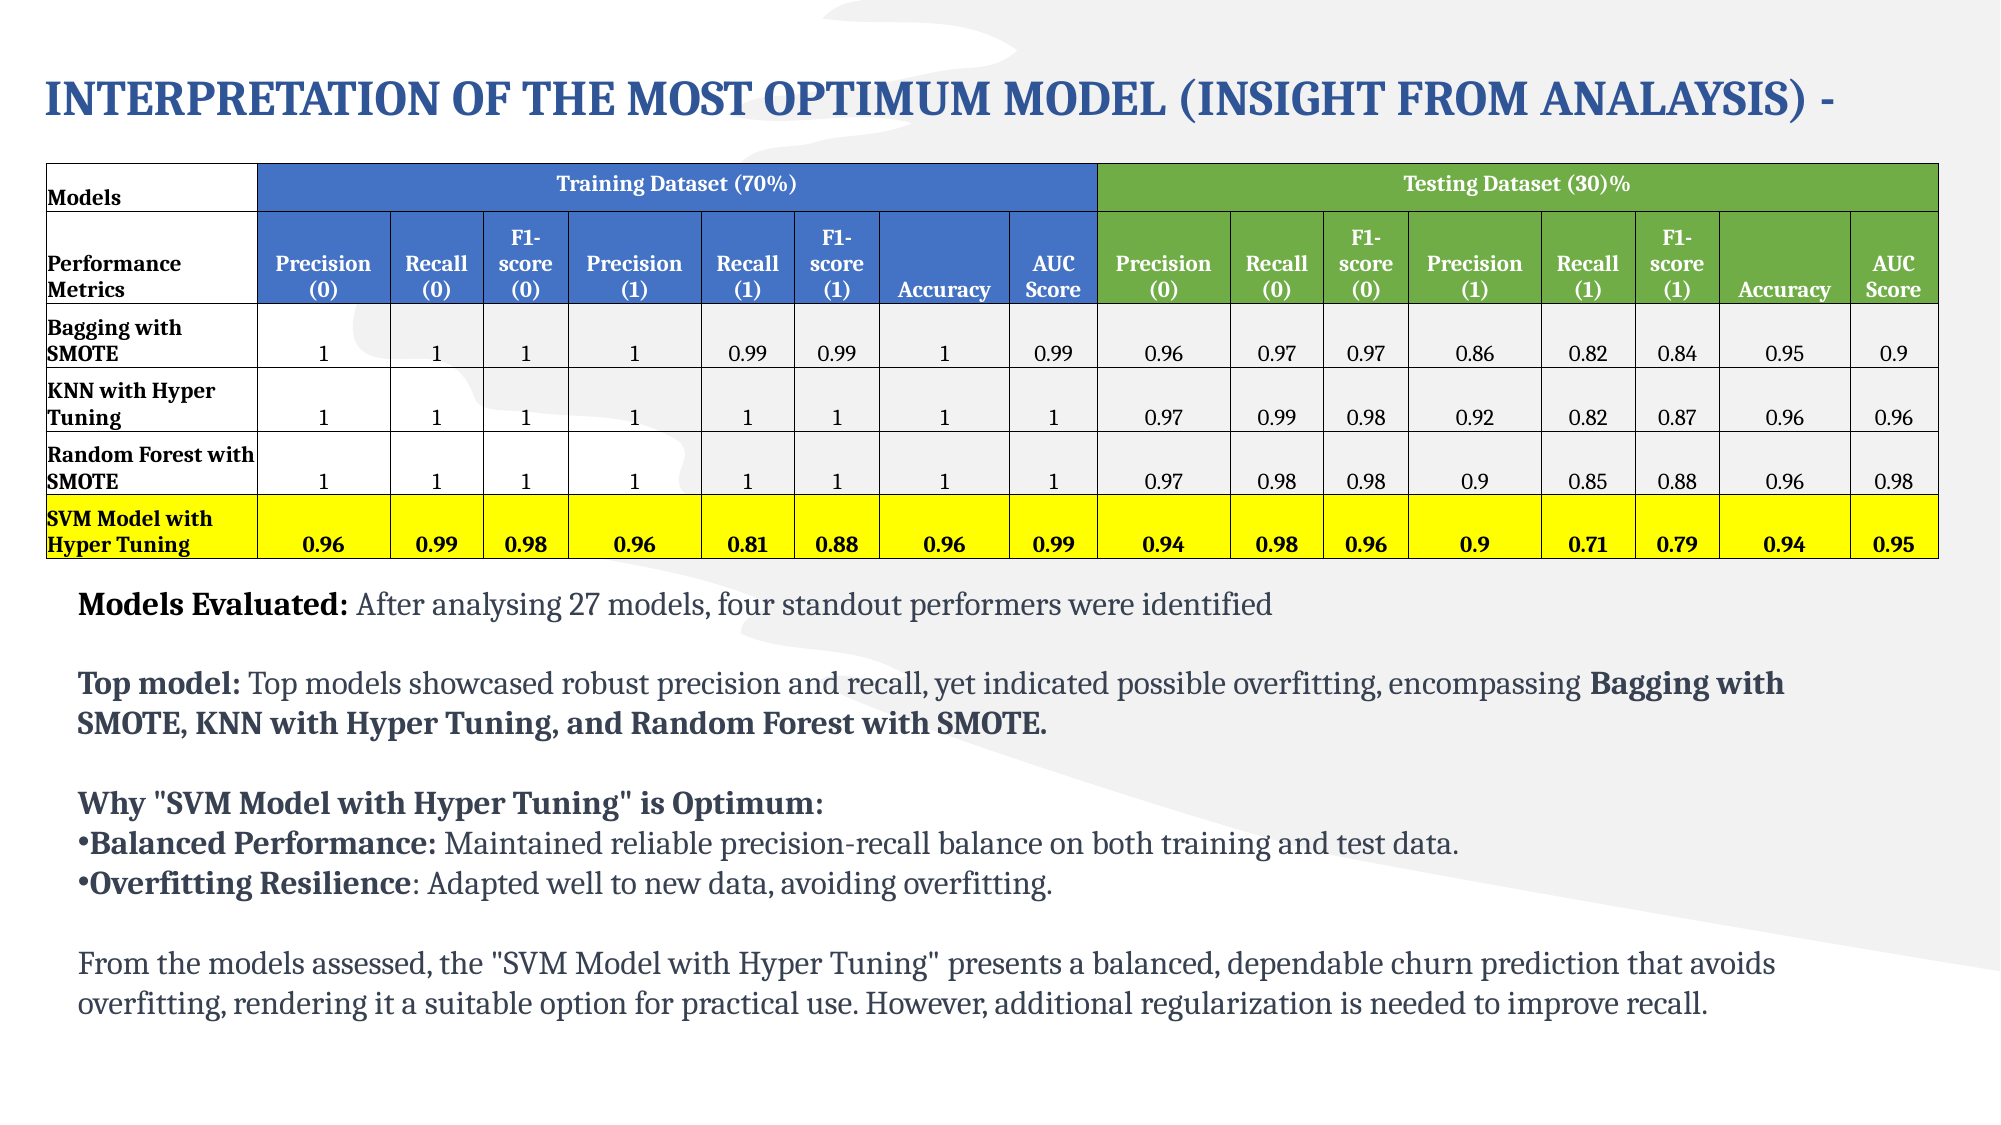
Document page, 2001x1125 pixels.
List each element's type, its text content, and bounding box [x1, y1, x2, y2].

table_cell 1 [880, 432, 1009, 494]
table_cell Bagging with SMOTE [47, 304, 257, 367]
table_cell 0.96 [1324, 495, 1408, 558]
table_cell 0.96 [569, 495, 701, 558]
table_cell 1 [569, 368, 701, 431]
table_cell 1 [258, 368, 390, 431]
table_cell 0.99 [1010, 495, 1097, 558]
title INTERPRETATION OF THE MOST OPTIMUM MODEL (INSIGHT FROM ANALAYSIS) - [29, 0, 1970, 255]
table_cell F1-score (1) [795, 212, 879, 303]
table_cell 0.96 [1098, 304, 1230, 367]
table_cell 1 [702, 432, 794, 494]
table_cell 0.96 [1720, 432, 1850, 494]
table_cell 1 [880, 368, 1009, 431]
table_cell 1 [484, 368, 568, 431]
table_cell Accuracy [1720, 212, 1850, 303]
table_cell 1 [795, 368, 879, 431]
table_cell Accuracy [880, 212, 1009, 303]
table_cell KNN with Hyper Tuning [47, 368, 257, 431]
text_box [603, 0, 2000, 972]
table_cell 0.97 [1098, 432, 1230, 494]
table_cell 1 [569, 432, 701, 494]
table_cell 0.98 [1231, 495, 1323, 558]
table_cell 1 [484, 432, 568, 494]
table_cell 0.9 [1409, 495, 1541, 558]
table_cell Recall (1) [702, 212, 794, 303]
table_cell SVM Model with Hyper Tuning [47, 495, 257, 558]
table_cell 0.96 [258, 495, 390, 558]
table_cell F1-score (0) [484, 212, 568, 303]
text_box Models Evaluated: After analysing 27 models, four standout performers were identified Top model: Top models showcased robust precision and recall, yet indicated possible overfitting, encompassing Bagging with SMOTE, KNN with Hyper Tuning, and Random Forest with SMOTE. Why "SVM Model with Hyper Tuning" is Optimum: Balanced Performance: Maintained reliable precision-recall balance on both training and test data. Overfitting Resilience: Adapted well to new data, avoiding overfitting. From the models assessed, the "SVM Model with Hyper Tuning" presents a balanced, dependable churn prediction that avoids overfitting, rendering it a suitable option for practical use. However, additional regularization is needed to improve recall. [63, 574, 1880, 1029]
text_box [0, 0, 2000, 1125]
table_header Testing Dataset (30)% [1098, 164, 1938, 211]
table_cell 0.88 [1636, 432, 1719, 494]
table_cell 0.97 [1324, 304, 1408, 367]
table_cell Precision (0) [1098, 212, 1230, 303]
table_cell 0.98 [1324, 368, 1408, 431]
table_cell 0.82 [1542, 304, 1635, 367]
table_cell 1 [391, 368, 483, 431]
table_cell Precision (1) [569, 212, 701, 303]
table_cell Recall (1) [1542, 212, 1635, 303]
table_cell 0.99 [391, 495, 483, 558]
table_cell 1 [391, 304, 483, 367]
table_cell 0.94 [1098, 495, 1230, 558]
table_cell 0.92 [1409, 368, 1541, 431]
table_header Models [47, 164, 257, 211]
table_cell 0.79 [1636, 495, 1719, 558]
table_cell 0.98 [1324, 432, 1408, 494]
table_cell 0.98 [484, 495, 568, 558]
table_cell F1-score (1) [1636, 212, 1719, 303]
table_cell 0.82 [1542, 368, 1635, 431]
table_cell F1-score (0) [1324, 212, 1408, 303]
table_cell 1 [702, 368, 794, 431]
table_cell Performance Metrics [47, 212, 257, 303]
table_cell 0.99 [795, 304, 879, 367]
table_header Training Dataset (70%) [258, 164, 1097, 211]
table_cell 0.98 [1851, 432, 1938, 494]
table_cell 0.99 [702, 304, 794, 367]
table_cell Random Forest with SMOTE [47, 432, 257, 494]
table_cell 0.86 [1409, 304, 1541, 367]
table_cell Precision (1) [1409, 212, 1541, 303]
table_cell Precision (0) [258, 212, 390, 303]
table_cell Recall (0) [391, 212, 483, 303]
table_cell 1 [1010, 432, 1097, 494]
table_cell 0.97 [1231, 304, 1323, 367]
table_cell Recall (0) [1231, 212, 1323, 303]
table_cell 0.81 [702, 495, 794, 558]
table_cell 1 [484, 304, 568, 367]
table_cell 0.95 [1720, 304, 1850, 367]
table_cell 0.96 [1851, 368, 1938, 431]
table_cell 0.9 [1409, 432, 1541, 494]
table_cell 0.99 [1010, 304, 1097, 367]
table_cell 1 [1010, 368, 1097, 431]
table_cell 1 [880, 304, 1009, 367]
table_cell 0.95 [1851, 495, 1938, 558]
table_cell 0.99 [1231, 368, 1323, 431]
table_cell 0.9 [1851, 304, 1938, 367]
table_cell 0.87 [1636, 368, 1719, 431]
table_cell 0.97 [1098, 368, 1230, 431]
table_cell 0.71 [1542, 495, 1635, 558]
table_cell 0.85 [1542, 432, 1635, 494]
table_cell AUC Score [1010, 212, 1097, 303]
table_cell 0.88 [795, 495, 879, 558]
table_cell AUC Score [1851, 212, 1938, 303]
table_cell 0.96 [880, 495, 1009, 558]
table_cell 0.98 [1231, 432, 1323, 494]
table_cell 1 [258, 304, 390, 367]
table_cell 0.84 [1636, 304, 1719, 367]
table_cell 0.94 [1720, 495, 1850, 558]
table_cell 0.96 [1720, 368, 1850, 431]
table_cell 1 [258, 432, 390, 494]
table_cell 1 [795, 432, 879, 494]
table_cell 1 [569, 304, 701, 367]
table_cell 1 [391, 432, 483, 494]
